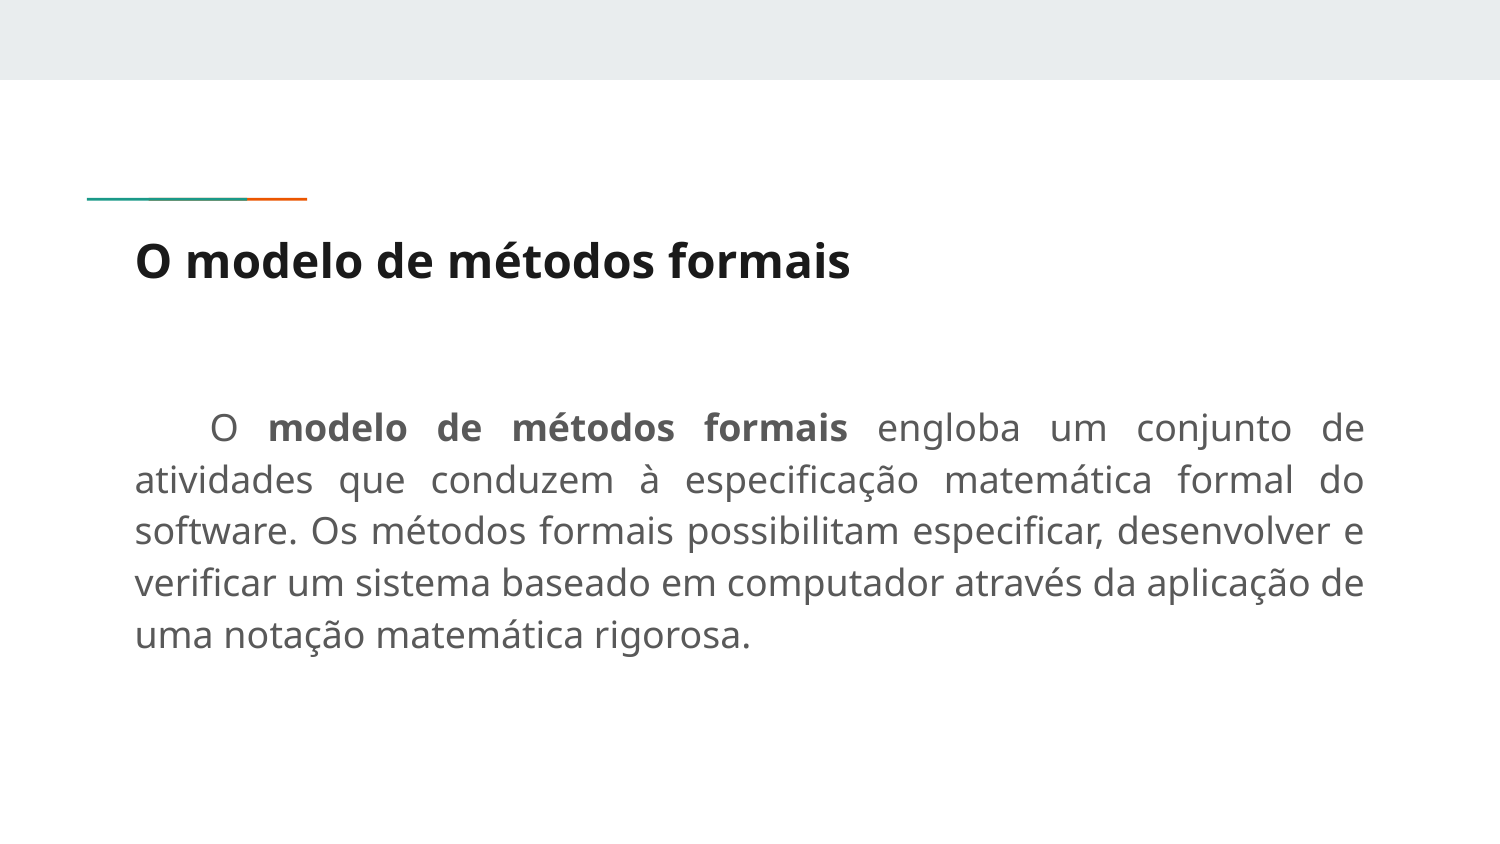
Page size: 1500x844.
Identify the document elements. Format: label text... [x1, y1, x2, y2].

list O modelo de métodos formais engloba um conjunto de atividades que conduzem à especificação matemática formal do software. Os métodos formais possibilitam especificar, desenvolver e verificar um sistema baseado em computador através da aplicação de uma notação matemática rigorosa. [119, 341, 1381, 712]
title O modelo de métodos formais [119, 216, 1381, 305]
